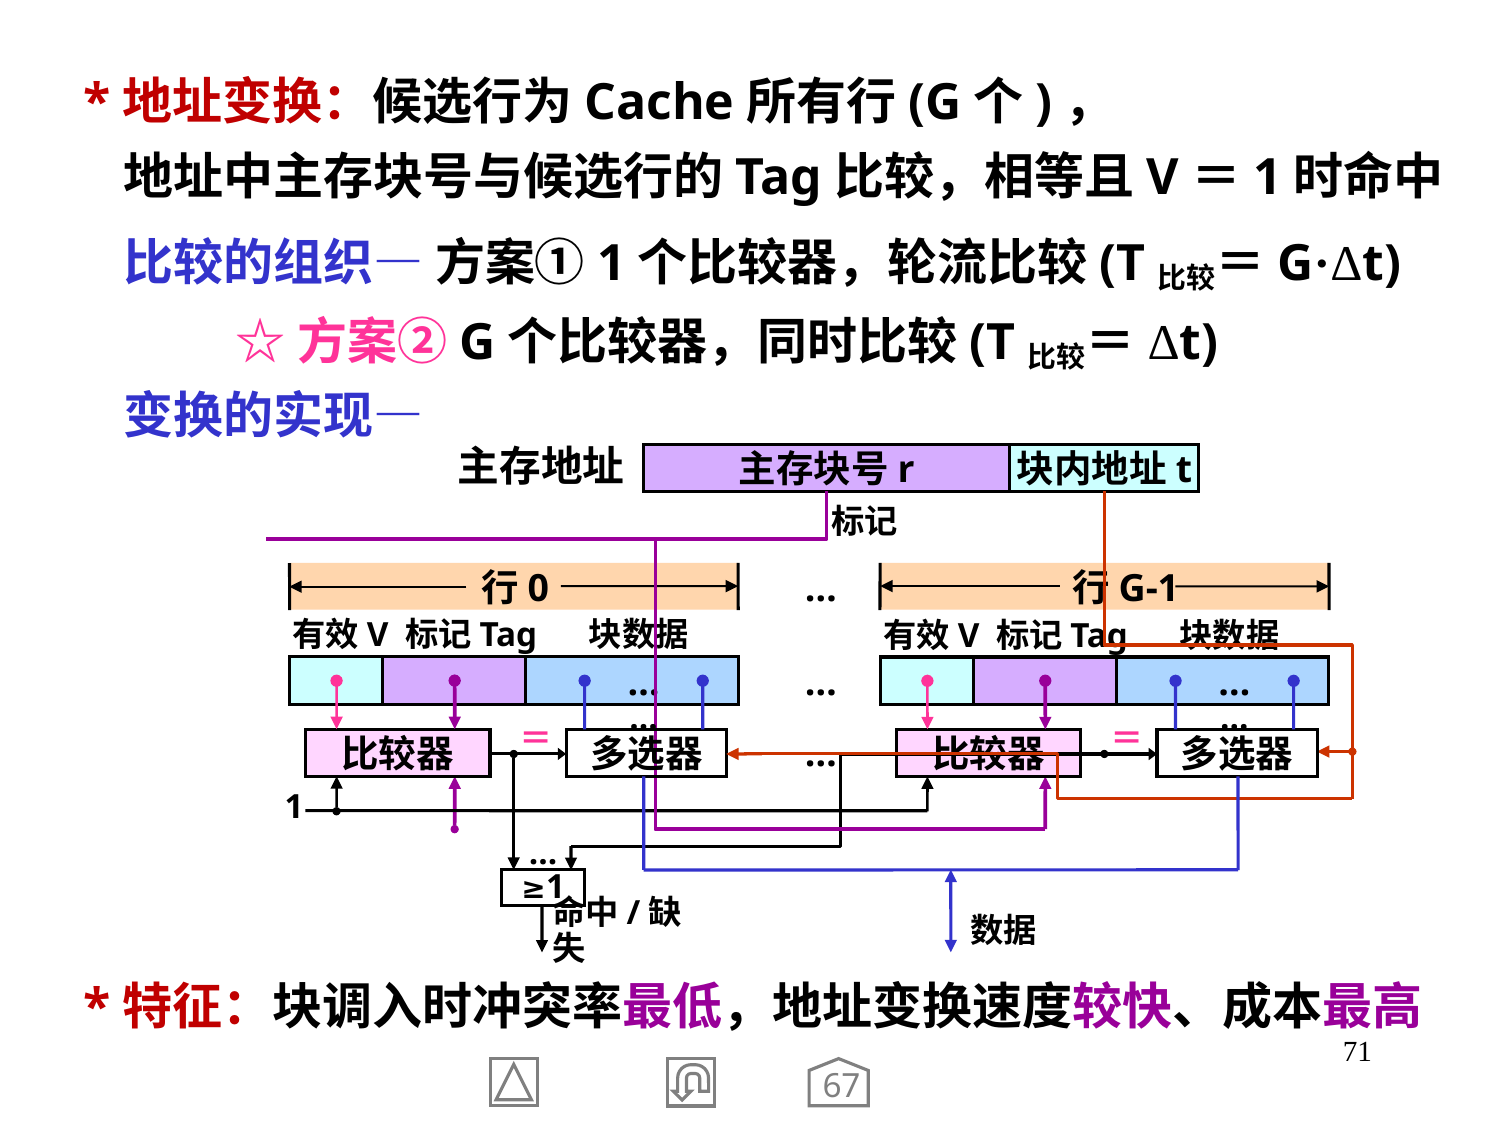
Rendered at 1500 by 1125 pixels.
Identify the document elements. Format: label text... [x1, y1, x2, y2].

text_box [808, 1058, 869, 1106]
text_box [454, 444, 1200, 489]
text_box [490, 1058, 538, 1106]
text_box 比较的组织— 方案①1个比较器，轮流比较(T比较＝G·Δt) ☆方案②G个比较器，同时比较(T比较＝Δt) [29, 206, 1471, 361]
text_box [565, 491, 1353, 953]
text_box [265, 491, 563, 953]
text_box [667, 1058, 715, 1107]
text_box *特征：块调入时冲突率最低，地址变换速度较快、成本最高 [29, 952, 1471, 1042]
text_box 变换的实现— [29, 361, 1471, 452]
text_box *地址变换：候选行为Cache所有行(G个)， 地址中主存块号与候选行的Tag比较，相等且V＝1时命中 [29, 47, 1471, 206]
slide_number 71 [1074, 1042, 1388, 1101]
